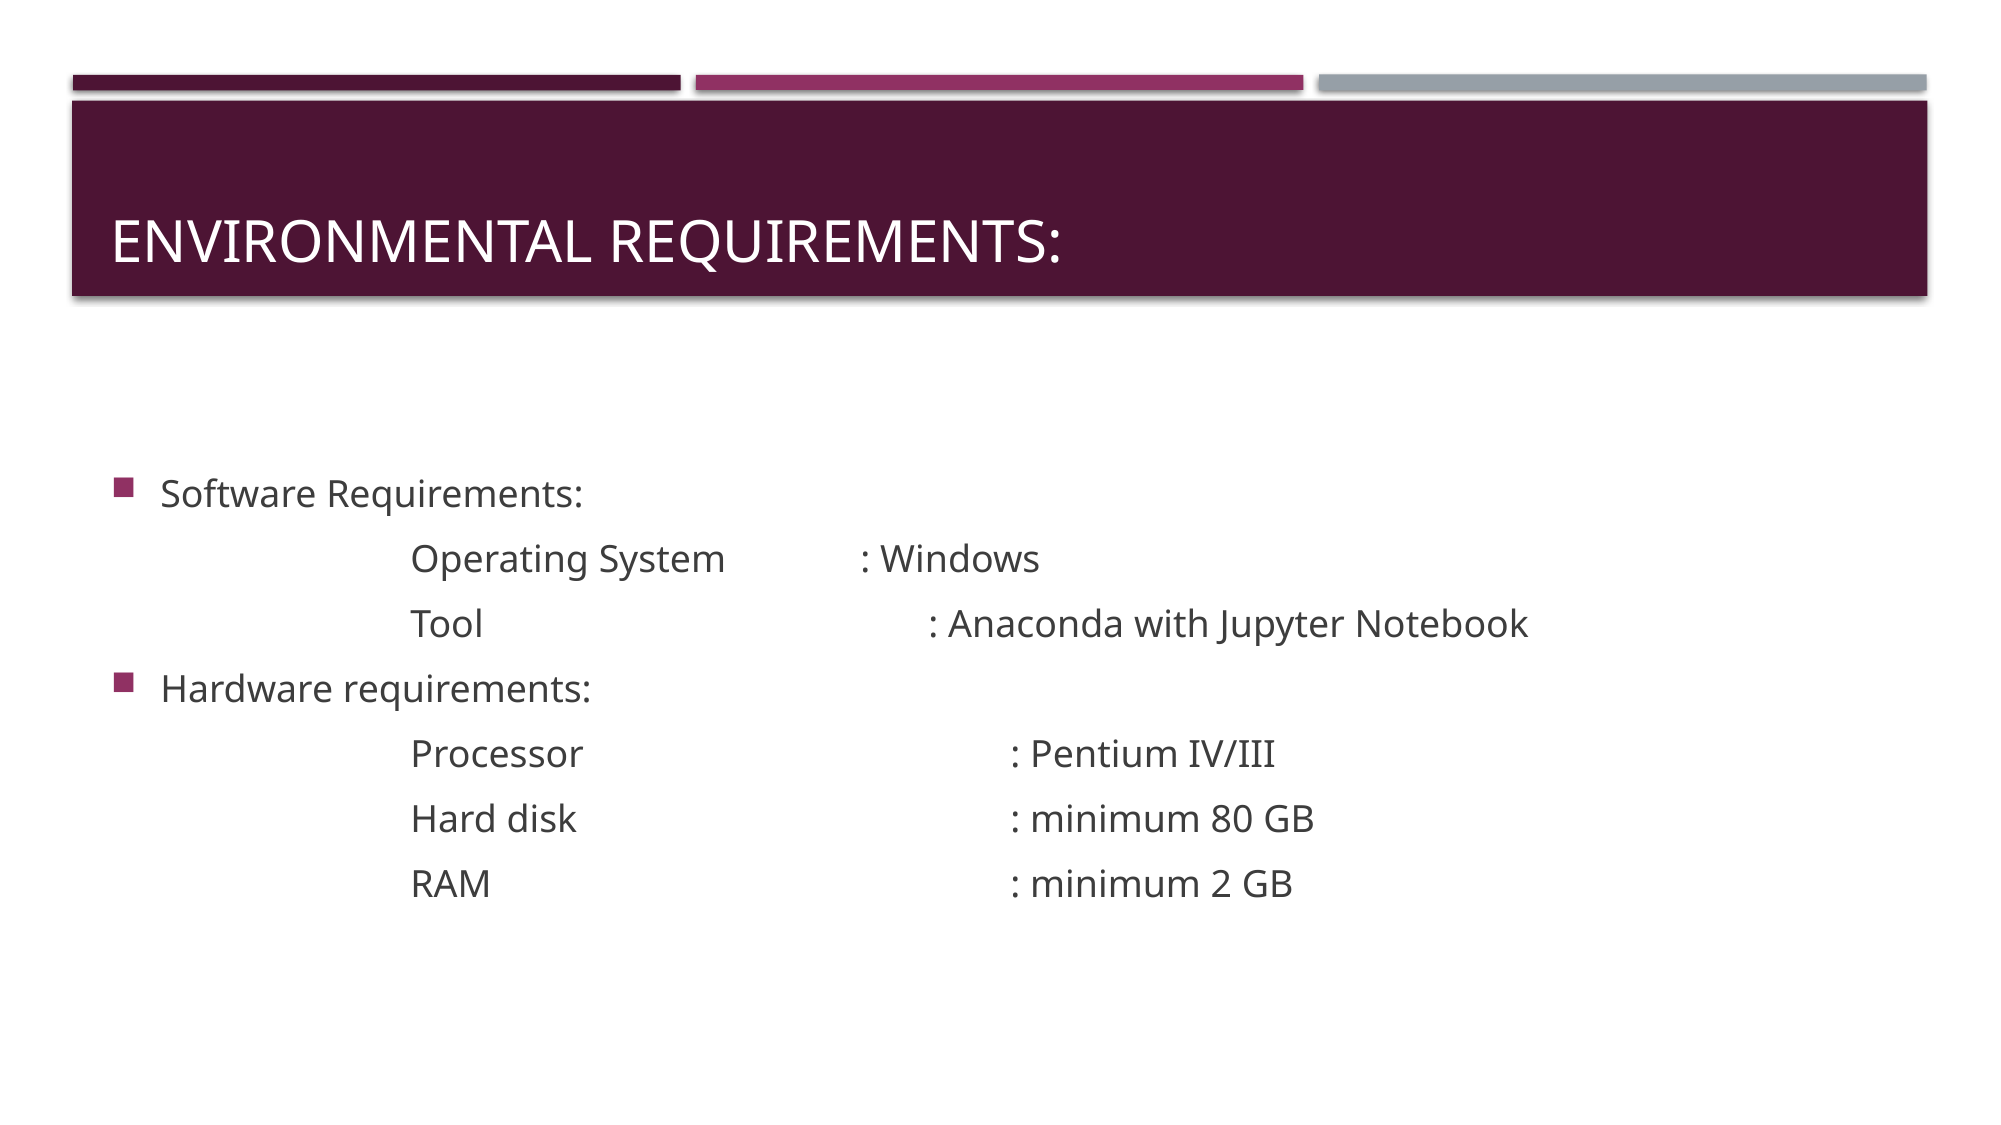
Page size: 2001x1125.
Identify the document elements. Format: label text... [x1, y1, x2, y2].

title Environmental Requirements: [95, 115, 1905, 282]
list Software Requirements: Operating System : Windows Tool : Anaconda with Jupyter Notebook Hardware requirements: Processor : Pentium IV/III Hard disk : minimum 80 GB RAM : minimum 2 GB [95, 357, 1905, 1083]
